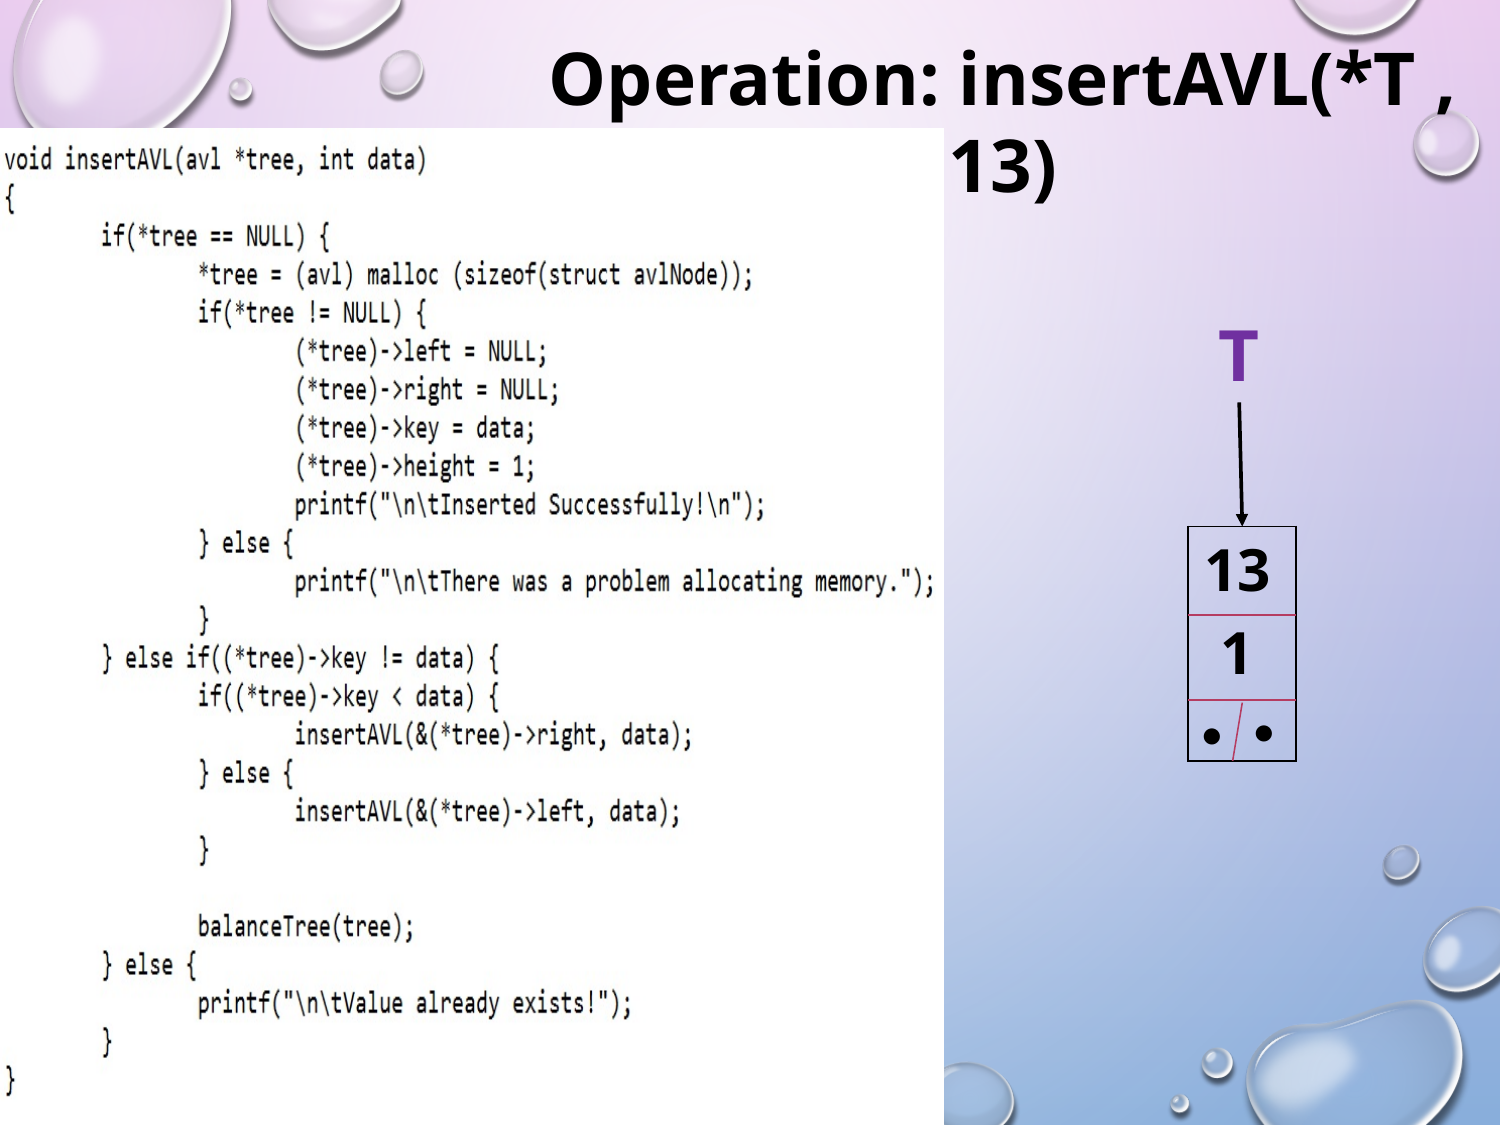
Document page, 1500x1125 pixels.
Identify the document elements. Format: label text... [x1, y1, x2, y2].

text_box T [1203, 302, 1275, 403]
text_box 13 [1189, 525, 1286, 611]
text_box 1 [1206, 609, 1269, 614]
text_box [1228, 702, 1232, 762]
table_header [1291, 707, 1295, 760]
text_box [1238, 403, 1243, 527]
text_box Operation: insertAVL(*T , 13) [525, 24, 1481, 215]
picture [0, 0, 1500, 1125]
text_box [1236, 525, 1244, 530]
text_box 1 [1206, 624, 1269, 694]
table_header [1189, 621, 1295, 699]
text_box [1232, 702, 1243, 762]
text_box ● [1185, 702, 1227, 762]
table_header [1269, 527, 1295, 614]
text_box ● [1248, 709, 1291, 760]
